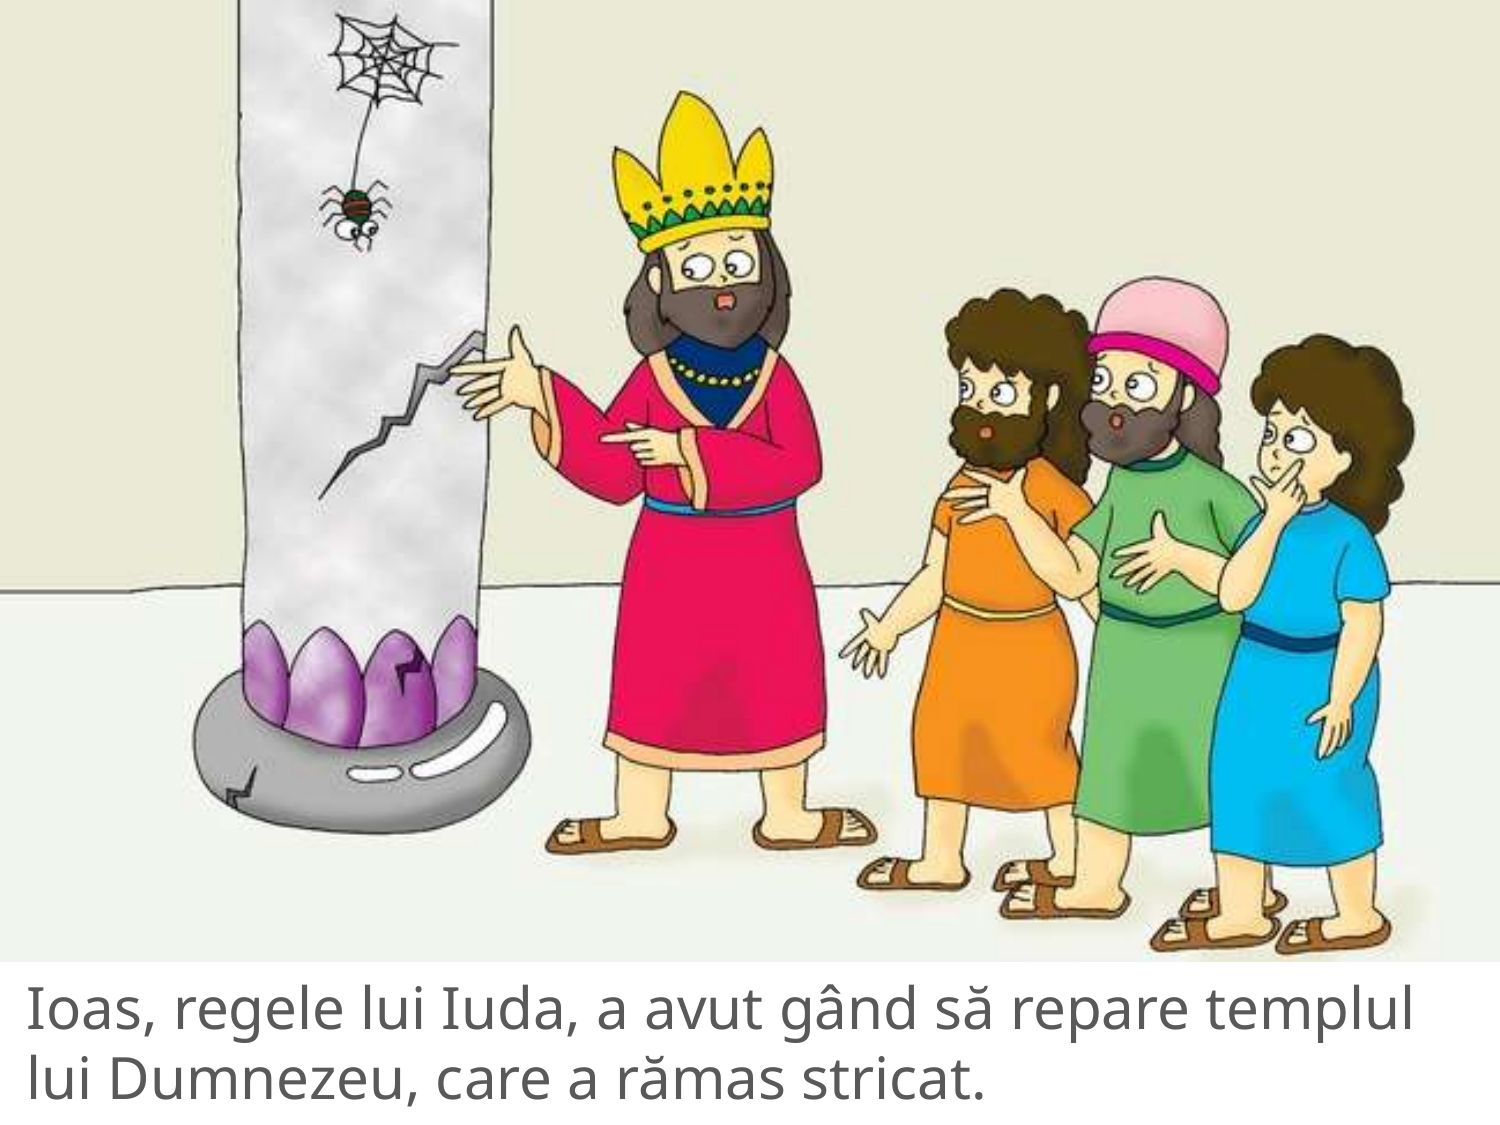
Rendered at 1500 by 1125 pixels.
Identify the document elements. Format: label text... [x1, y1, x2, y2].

picture [0, 0, 1500, 963]
text_box Ioas, regele lui Iuda, a avut gând să repare templul lui Dumnezeu, care a rămas stricat. [11, 970, 1483, 1119]
